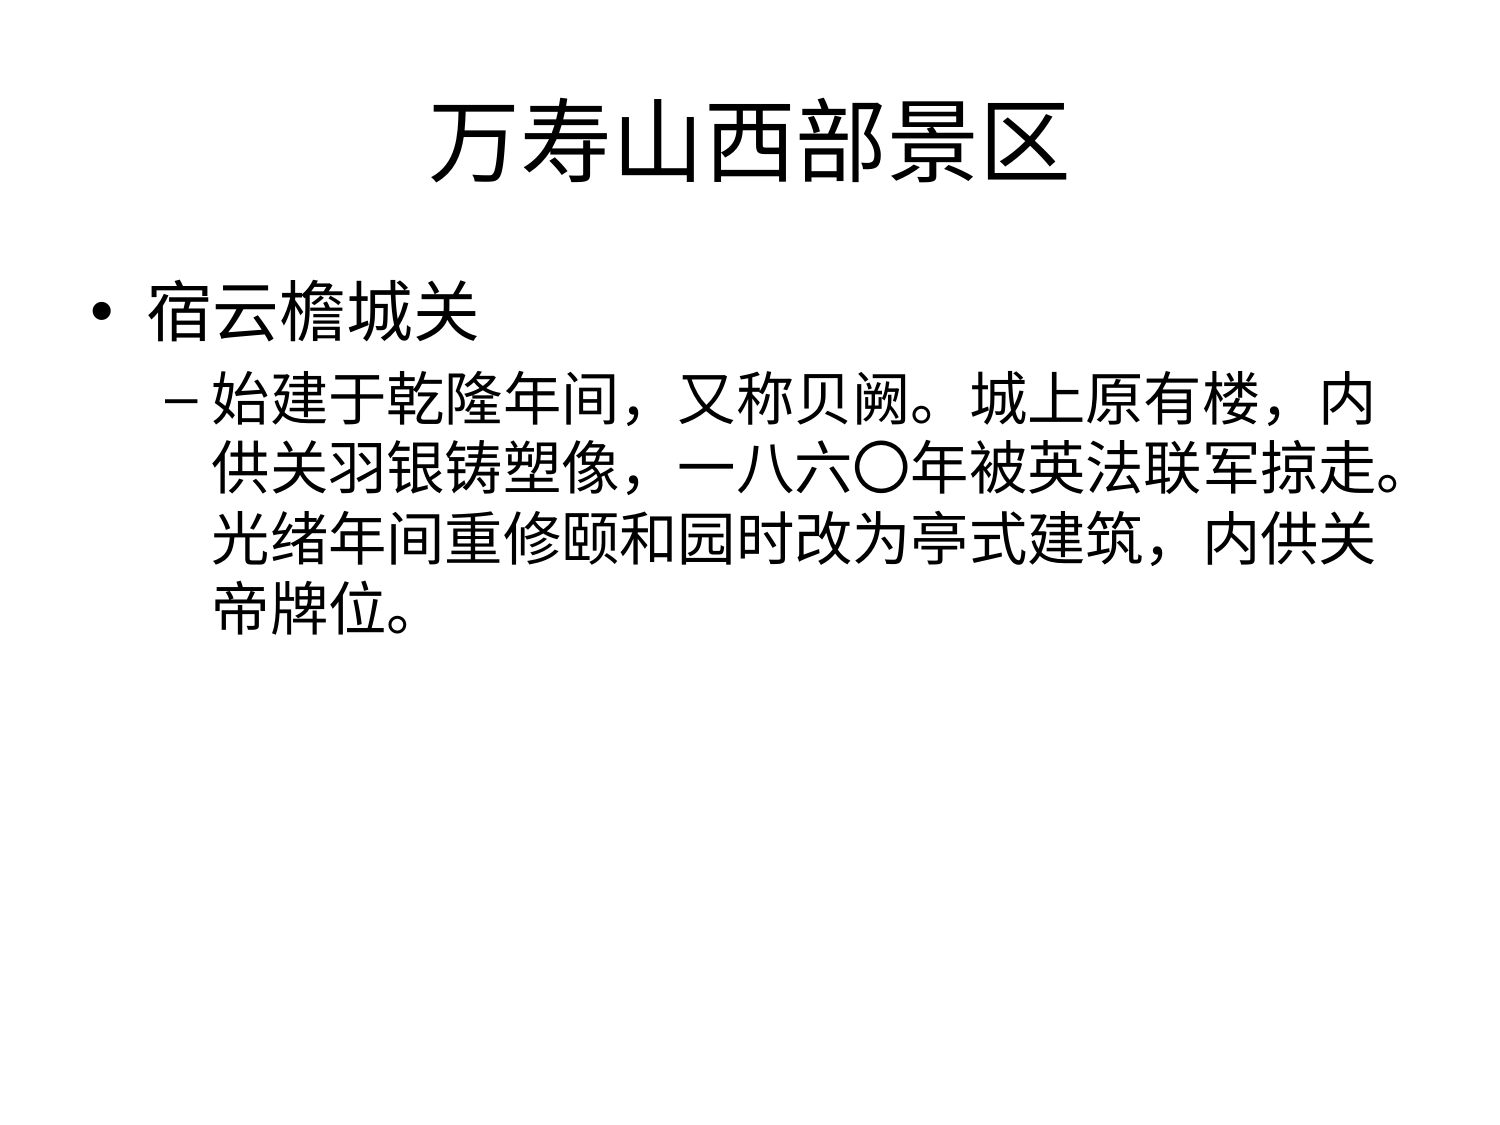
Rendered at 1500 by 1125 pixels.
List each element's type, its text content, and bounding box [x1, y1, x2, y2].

title 万寿山西部景区 [75, 45, 1425, 233]
list 宿云檐城关 始建于乾隆年间，又称贝阙。城上原有楼，内供关羽银铸塑像，一八六〇年被英法联军掠走。光绪年间重修颐和园时改为亭式建筑，内供关帝牌位。 [75, 262, 1425, 1005]
